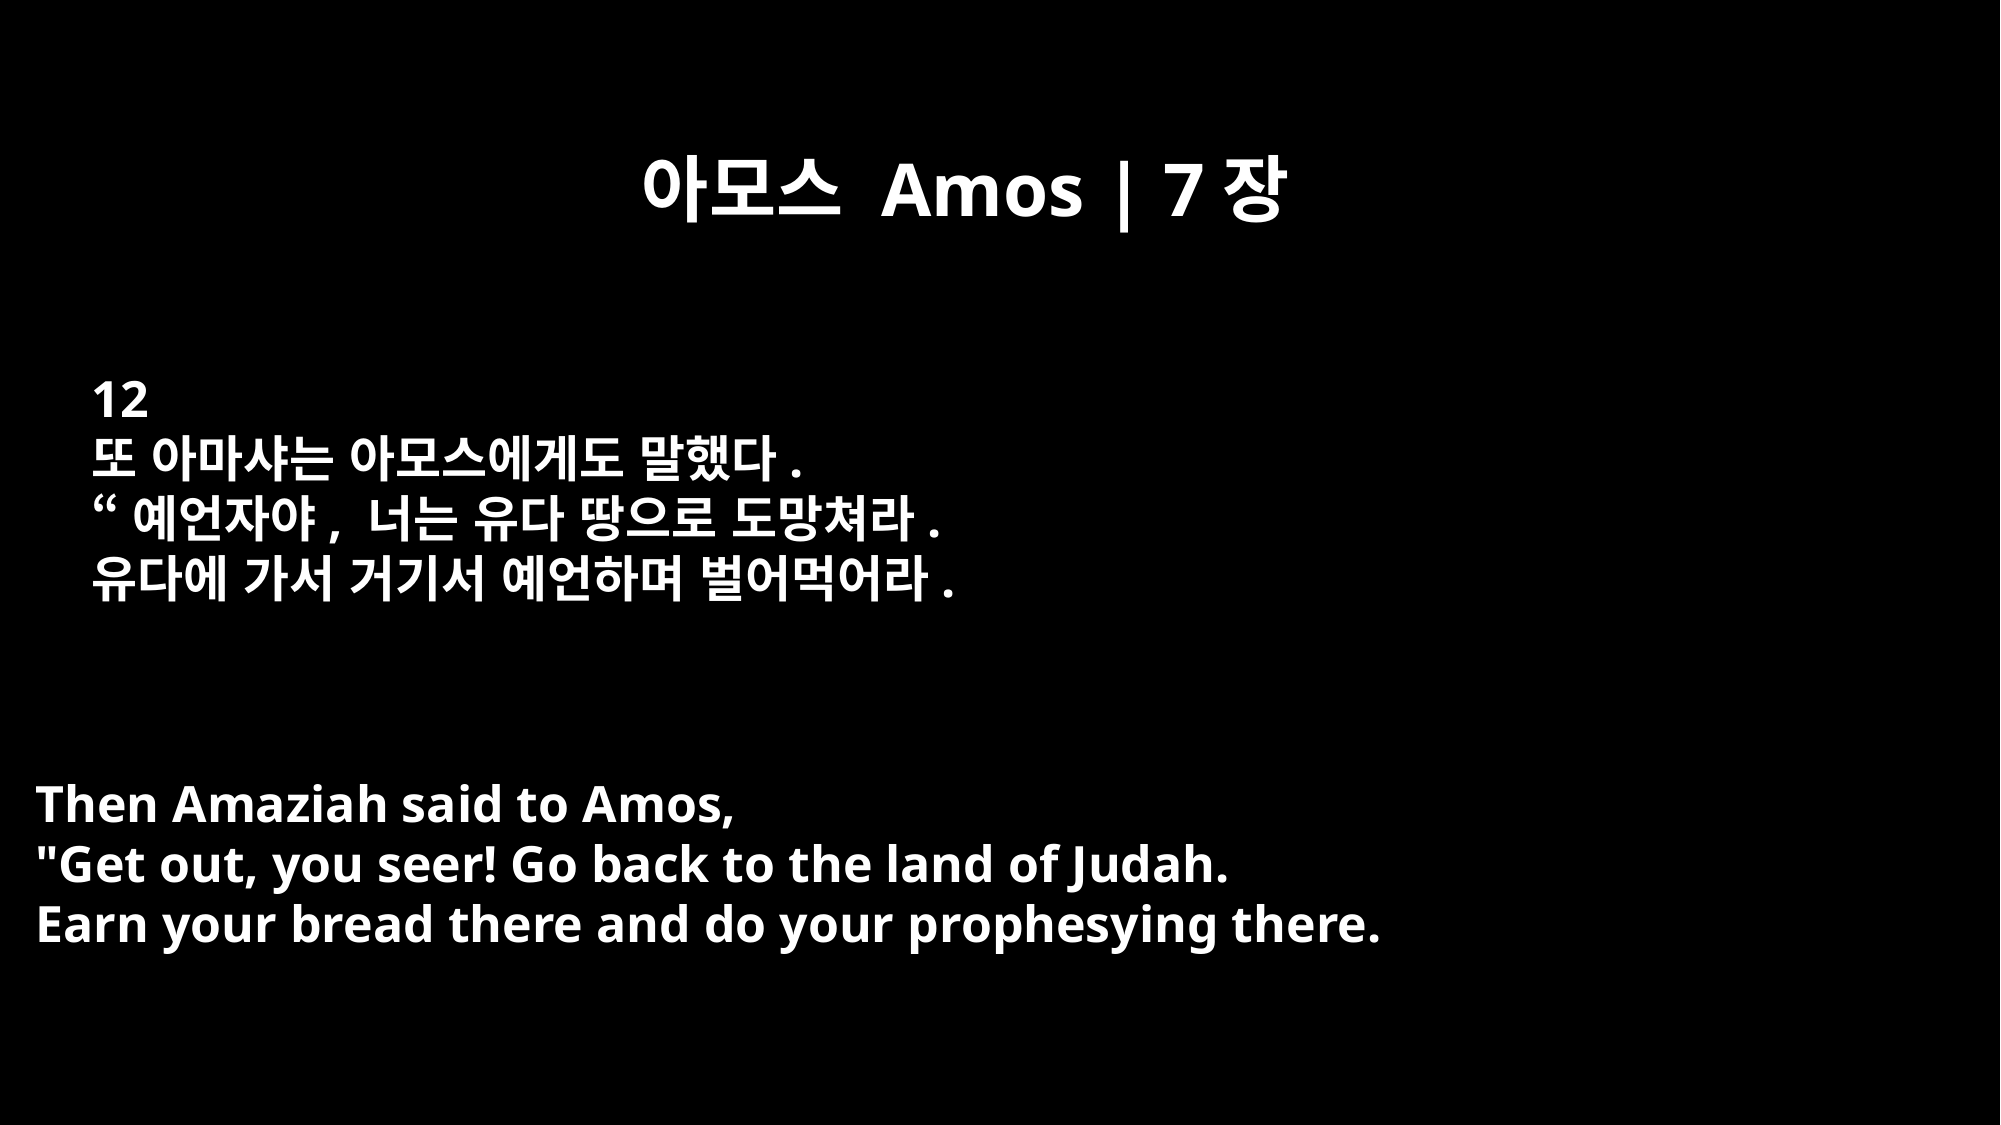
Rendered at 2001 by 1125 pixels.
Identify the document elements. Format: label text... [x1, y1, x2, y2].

text_box 12 또 아마샤는 아모스에게도 말했다. “예언자야, 너는 유다 땅으로 도망쳐라. 유다에 가서 거기서 예언하며 벌어먹어라. [77, 359, 972, 615]
text_box 아모스 Amos | 7장 [627, 136, 1305, 239]
text_box Then Amaziah said to Amos, "Get out, you seer! Go back to the land of Judah. Earn your bread there and do your prophesying there. [20, 764, 1397, 960]
